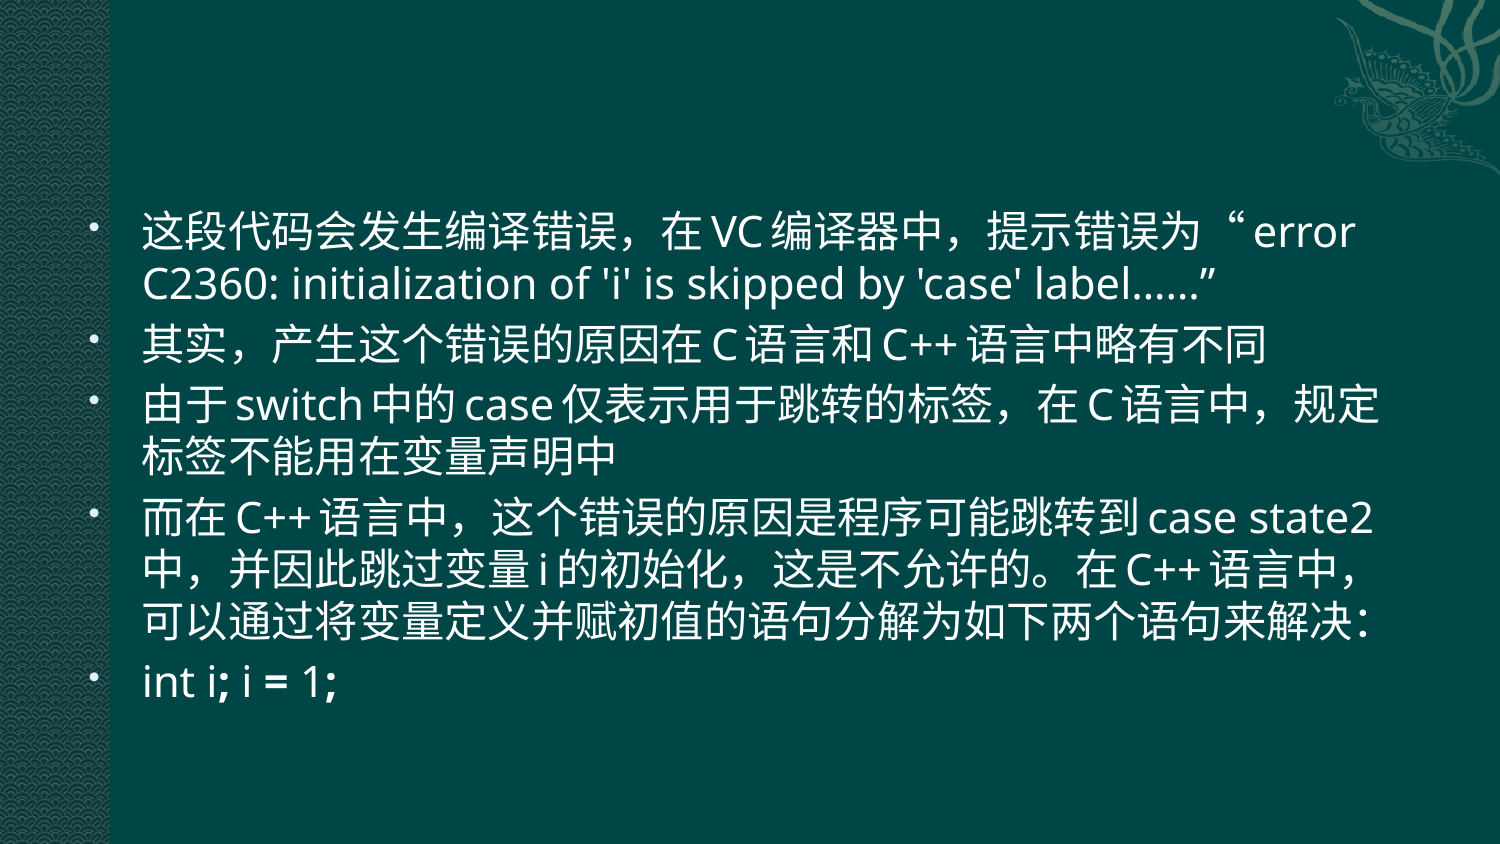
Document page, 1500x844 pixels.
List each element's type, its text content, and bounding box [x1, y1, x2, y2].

list 这段代码会发生编译错误，在VC编译器中，提示错误为“error C2360: initialization of 'i' is skipped by 'case' label……” 其实，产生这个错误的原因在C语言和C++语言中略有不同 由于switch中的case仅表示用于跳转的标签，在C语言中，规定标签不能用在变量声明中 而在C++语言中，这个错误的原因是程序可能跳转到case state2中，并因此跳过变量i的初始化，这是不允许的。在C++语言中，可以通过将变量定义并赋初值的语句分解为如下两个语句来解决： int i; i = 1; [75, 196, 1425, 754]
picture [0, 0, 110, 844]
